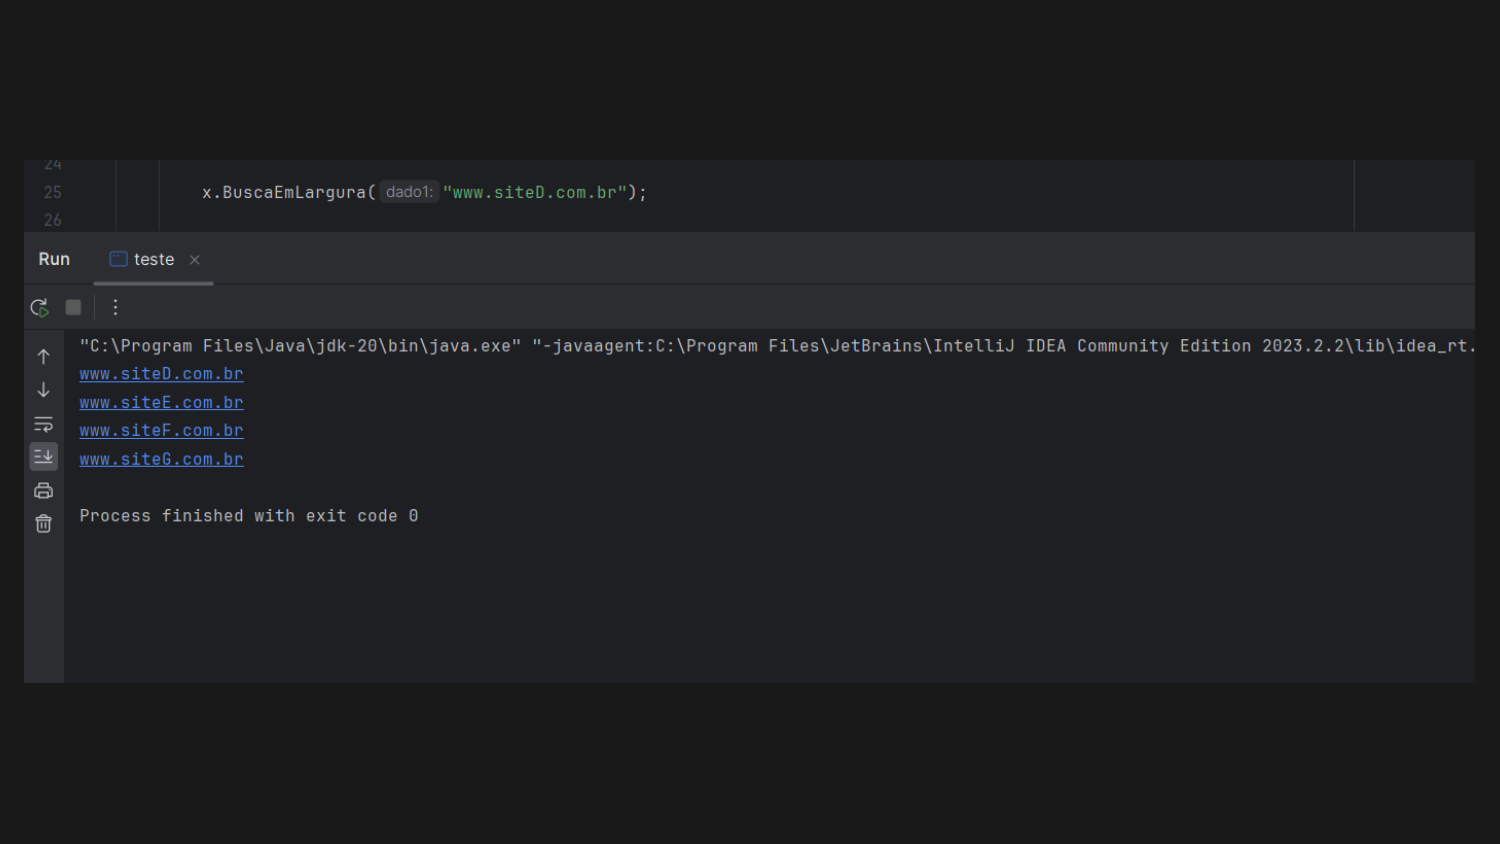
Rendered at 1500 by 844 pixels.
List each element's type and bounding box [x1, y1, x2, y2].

picture [24, 160, 1476, 684]
